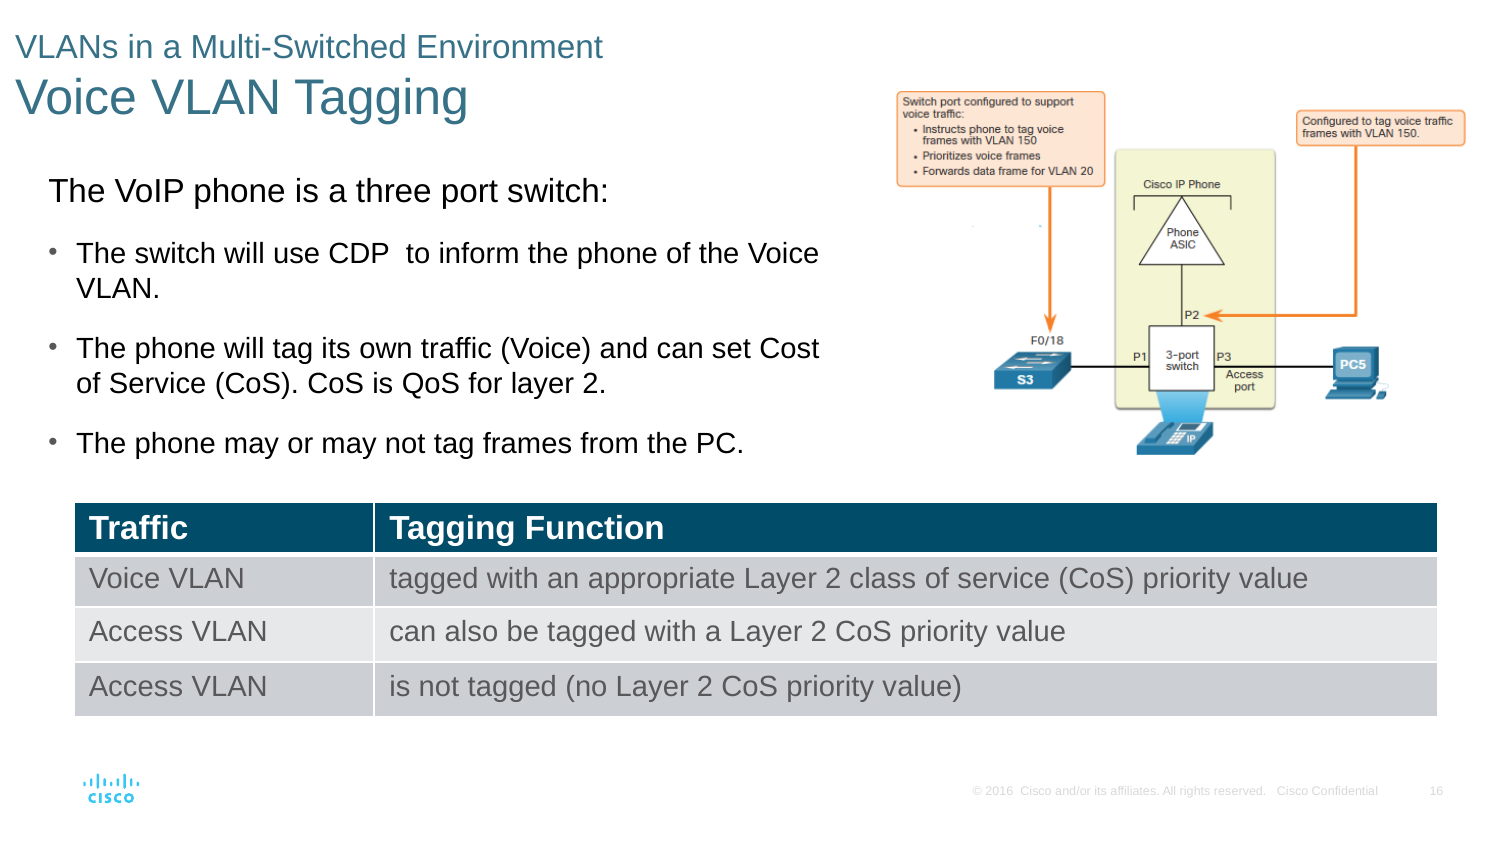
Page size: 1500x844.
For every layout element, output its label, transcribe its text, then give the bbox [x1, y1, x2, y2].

table_header Traffic [75, 503, 373, 552]
picture [891, 82, 1480, 463]
table_cell can also be tagged with a Layer 2 CoS priority value [375, 608, 1437, 661]
title VLANs in a Multi-Switched Environment Voice VLAN Tagging [0, 6, 853, 143]
list The VoIP phone is a three port switch: The switch will use CDP to inform the phone of the Voice VLAN. The phone will tag its own traffic (Voice) and can set Cost of Service (CoS). CoS is QoS for layer 2. The phone may or may not tag frames from the PC. [33, 161, 863, 498]
table_cell Voice VLAN [75, 557, 373, 606]
table_cell is not tagged (no Layer 2 CoS priority value) [375, 663, 1437, 716]
table_cell Access VLAN [75, 663, 373, 716]
table_cell tagged with an appropriate Layer 2 class of service (CoS) priority value [375, 557, 1437, 606]
table_cell Access VLAN [75, 608, 373, 661]
table_header Tagging Function [375, 503, 1437, 552]
